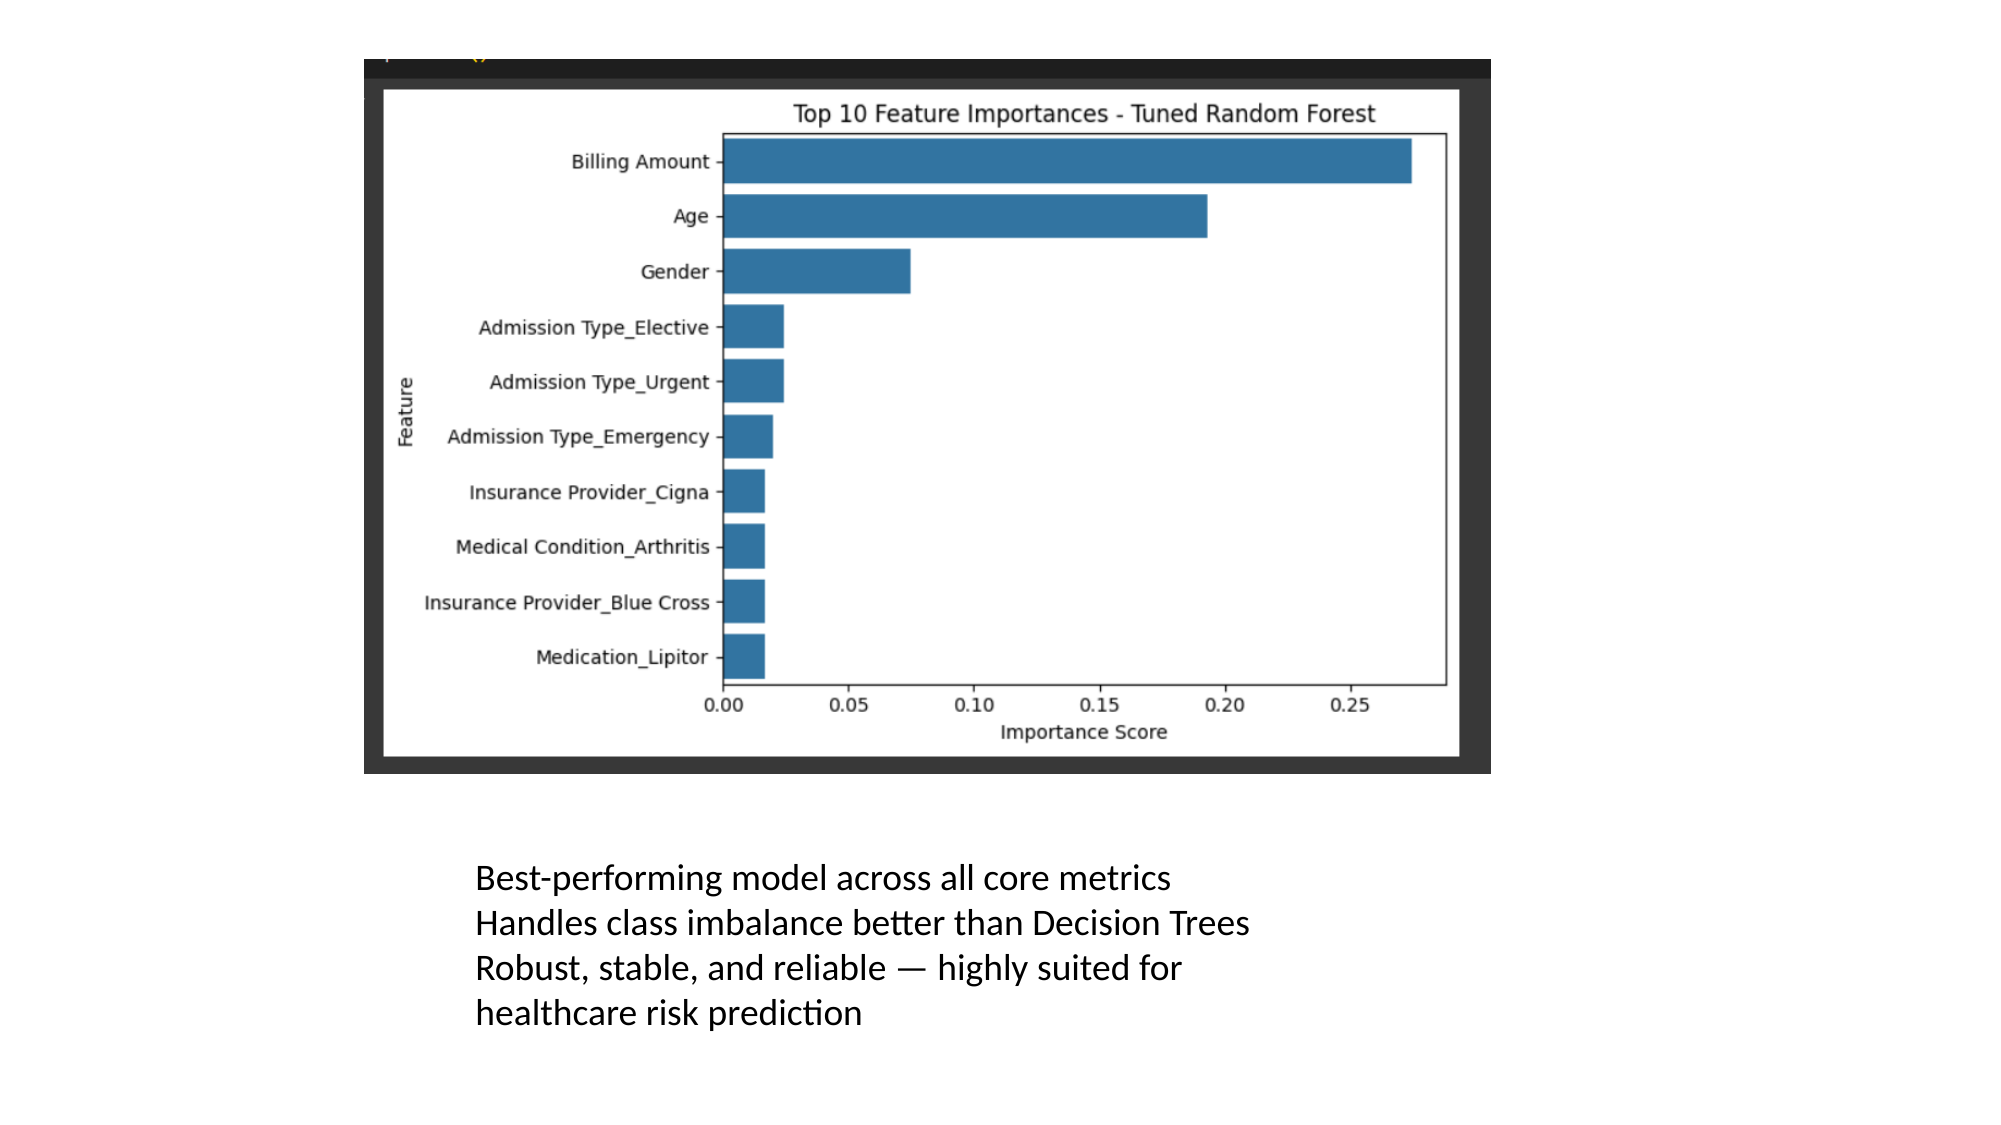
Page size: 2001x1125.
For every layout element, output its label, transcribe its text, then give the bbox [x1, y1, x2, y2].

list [364, 59, 1491, 774]
text_box Best-performing model across all core metrics Handles class imbalance better than Decision Trees Robust, stable, and reliable — highly suited for healthcare risk prediction [460, 845, 1461, 1040]
